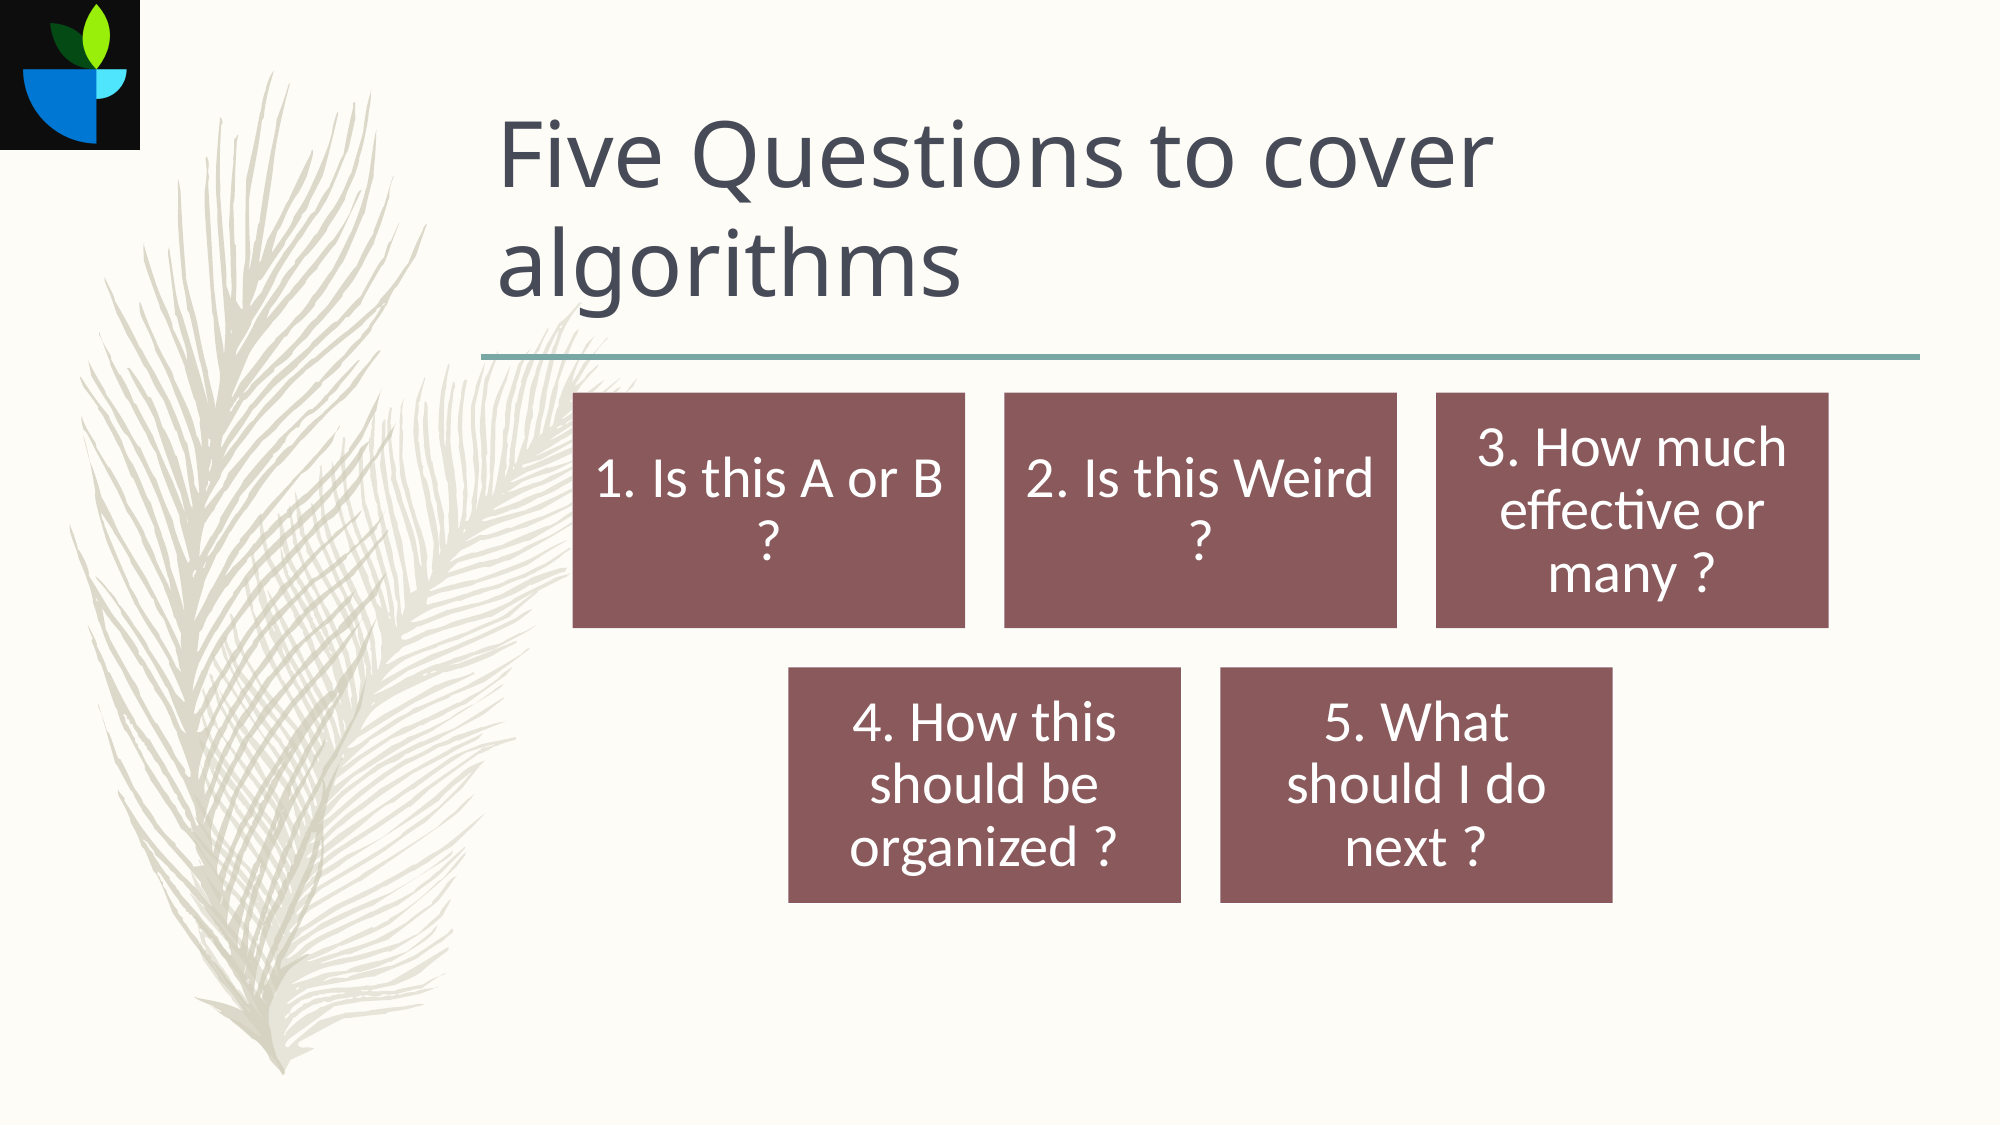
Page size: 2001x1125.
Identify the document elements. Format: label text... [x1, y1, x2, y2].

picture [0, 0, 140, 151]
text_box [572, 392, 1829, 904]
title Five Questions to cover algorithms [481, 93, 1920, 350]
